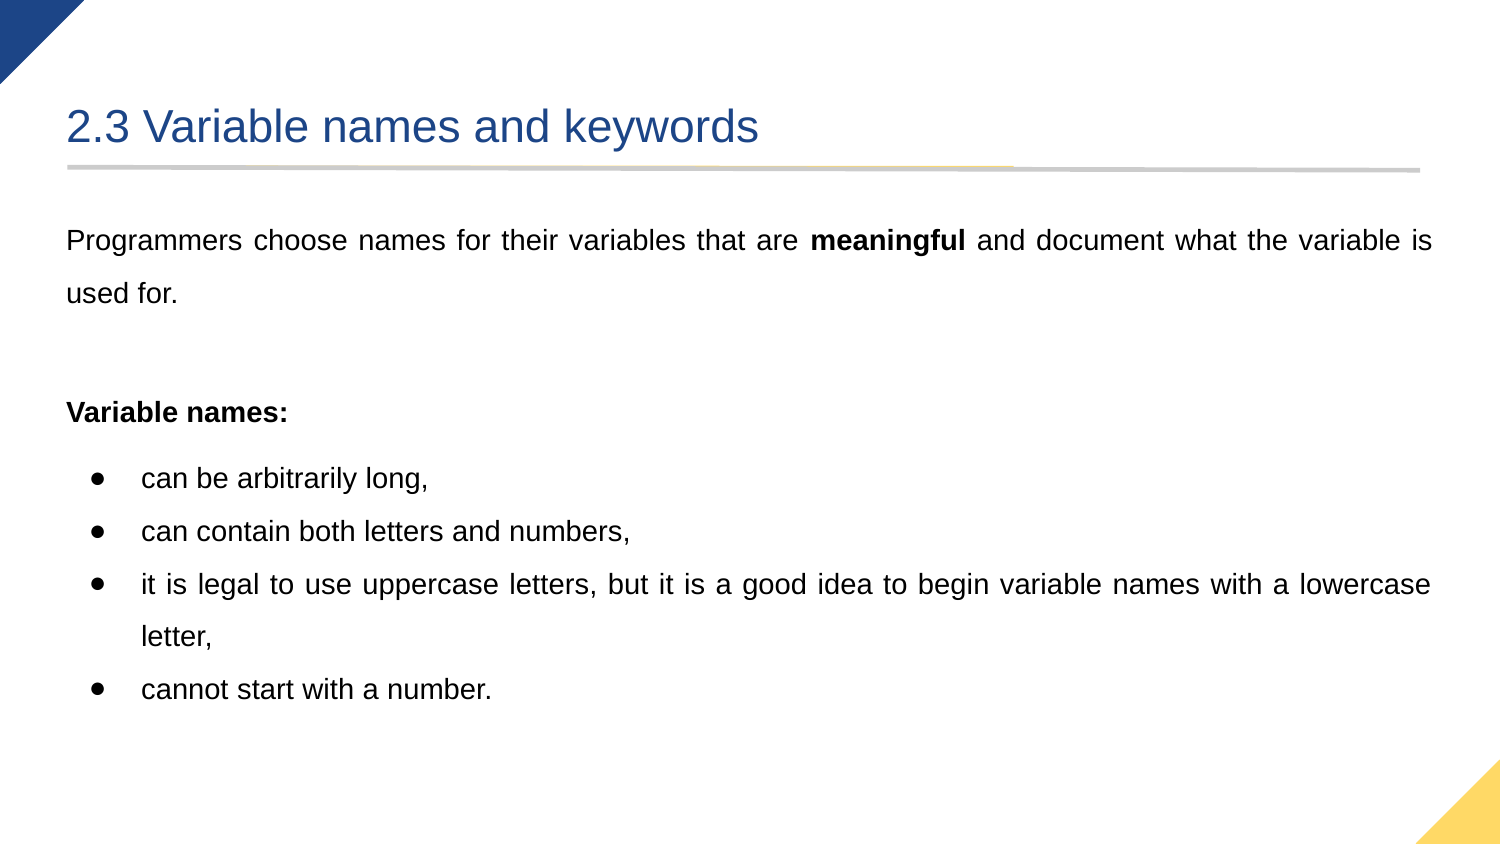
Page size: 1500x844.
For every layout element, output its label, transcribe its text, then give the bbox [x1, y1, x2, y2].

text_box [67, 166, 1421, 171]
list Programmers choose names for their variables that are meaningful and document what the variable is used for. Variable names: can be arbitrarily long, can contain both letters and numbers, it is legal to use uppercase letters, but it is a good idea to begin variable names with a lowercase letter, cannot start with a number. [51, 189, 1449, 750]
text_box [1416, 760, 1500, 844]
title 2.3 Variable names and keywords [51, 72, 1449, 167]
text_box [0, 0, 84, 84]
